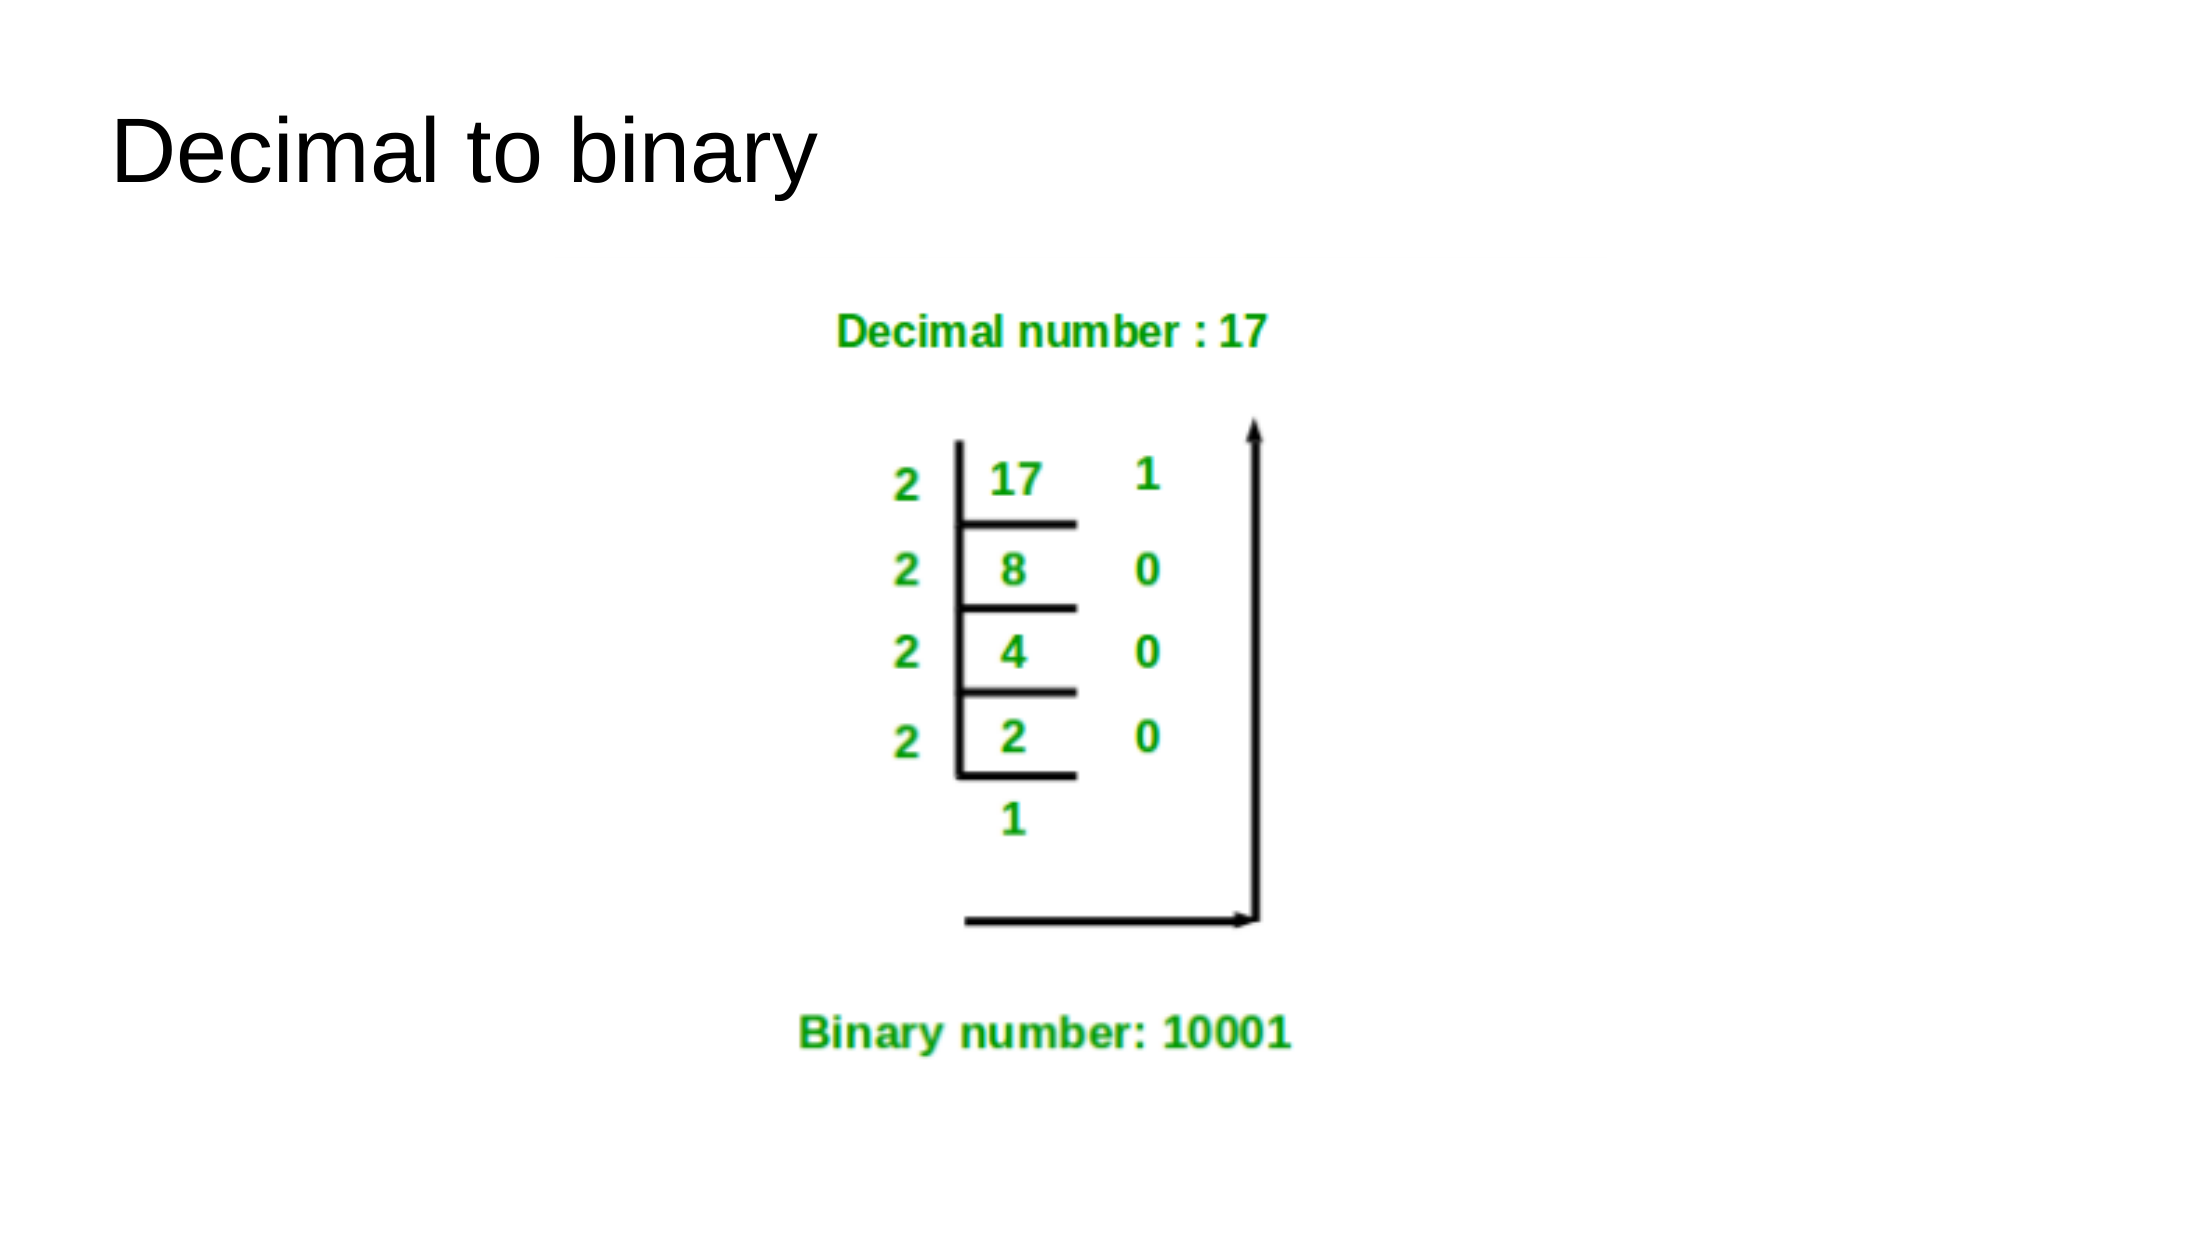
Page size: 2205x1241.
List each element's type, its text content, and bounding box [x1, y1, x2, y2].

picture [554, 256, 1607, 1097]
title Decimal to binary [110, 49, 2095, 257]
